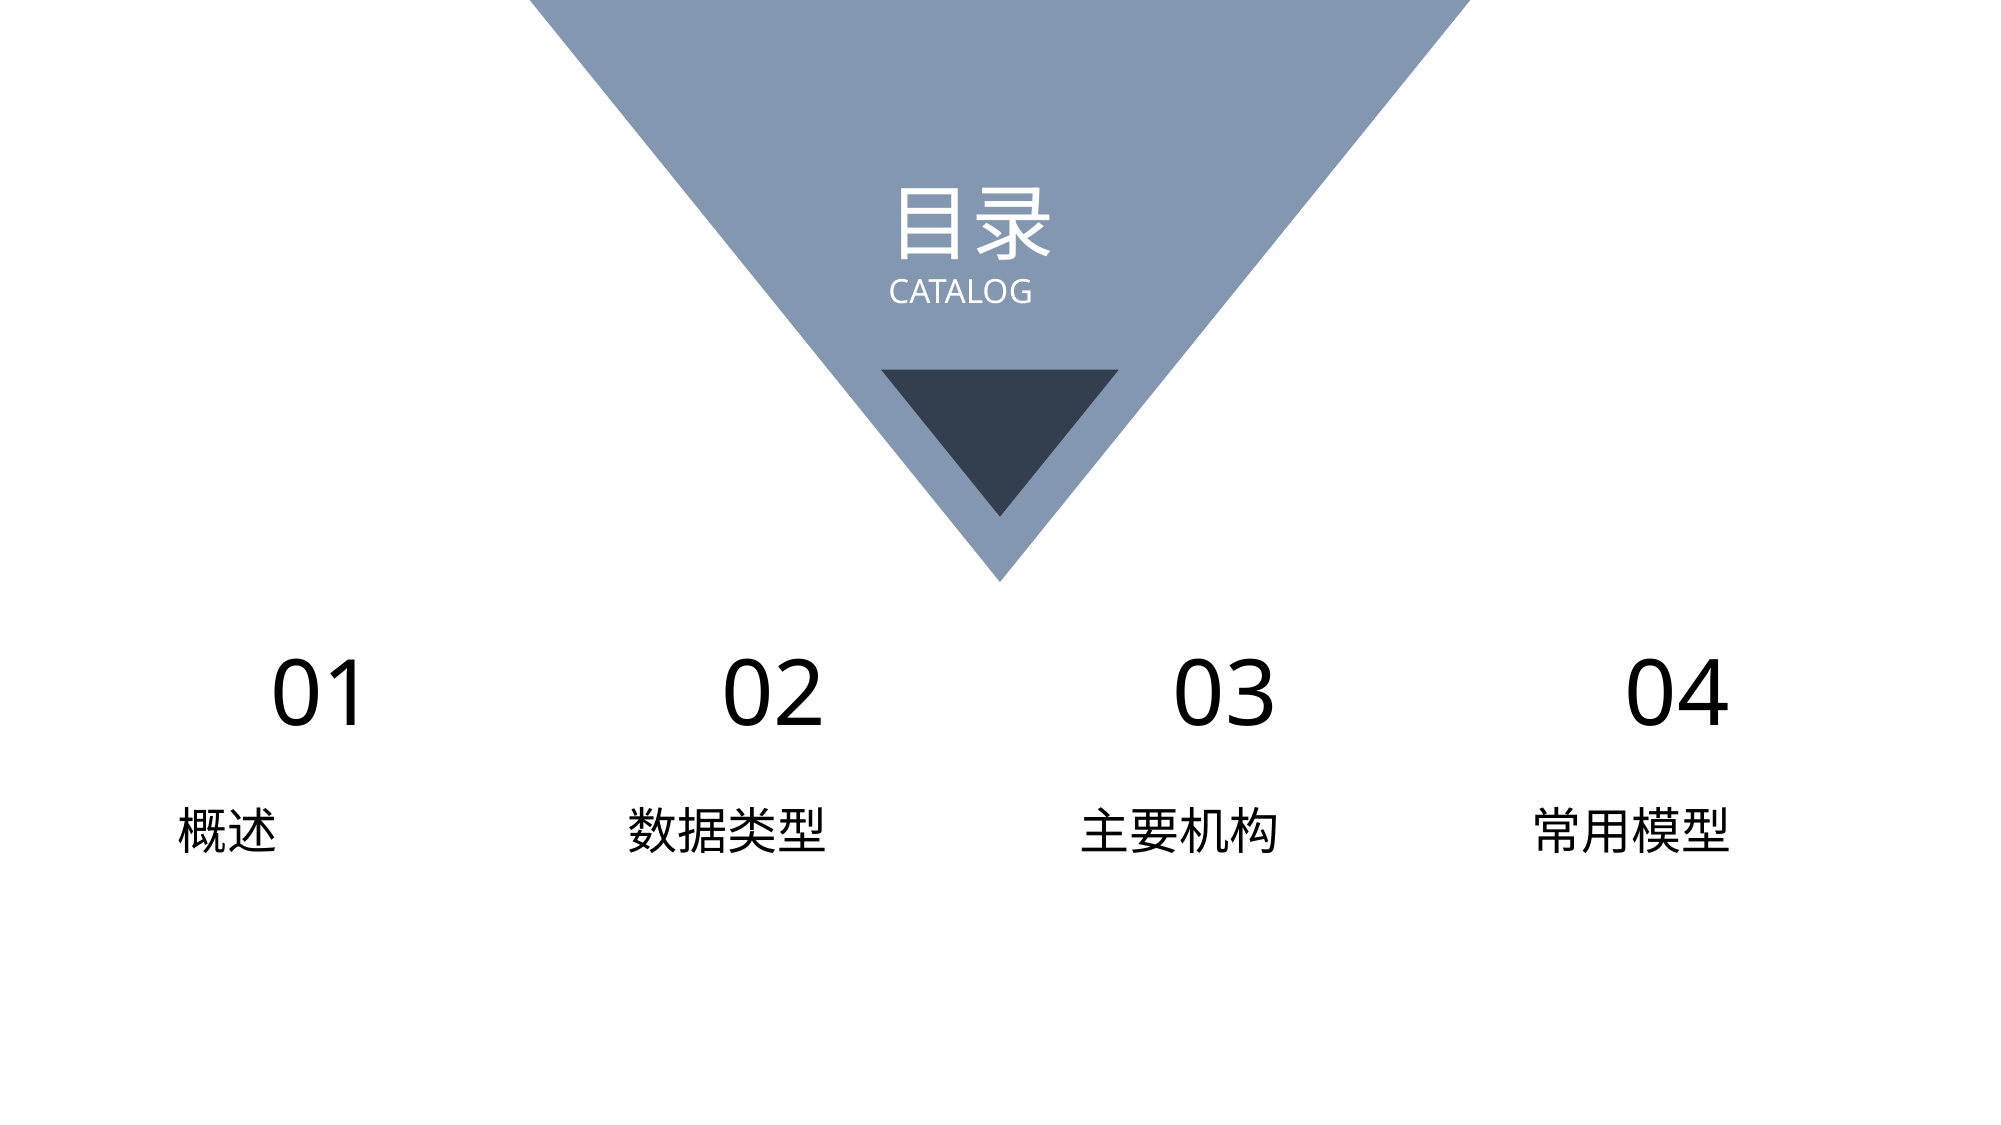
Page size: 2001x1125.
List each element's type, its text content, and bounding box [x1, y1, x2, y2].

text_box 常用模型 [1516, 791, 1838, 867]
text_box 概述 [162, 791, 484, 867]
text_box 01 [255, 626, 391, 752]
text_box 03 [1157, 626, 1293, 752]
text_box 目录 CATALOG [873, 162, 1127, 318]
text_box 02 [706, 626, 842, 752]
text_box 数据类型 [613, 791, 935, 867]
text_box 主要机构 [1064, 791, 1386, 867]
text_box [878, 368, 1121, 519]
text_box [528, 0, 1472, 584]
text_box 04 [1609, 626, 1745, 752]
